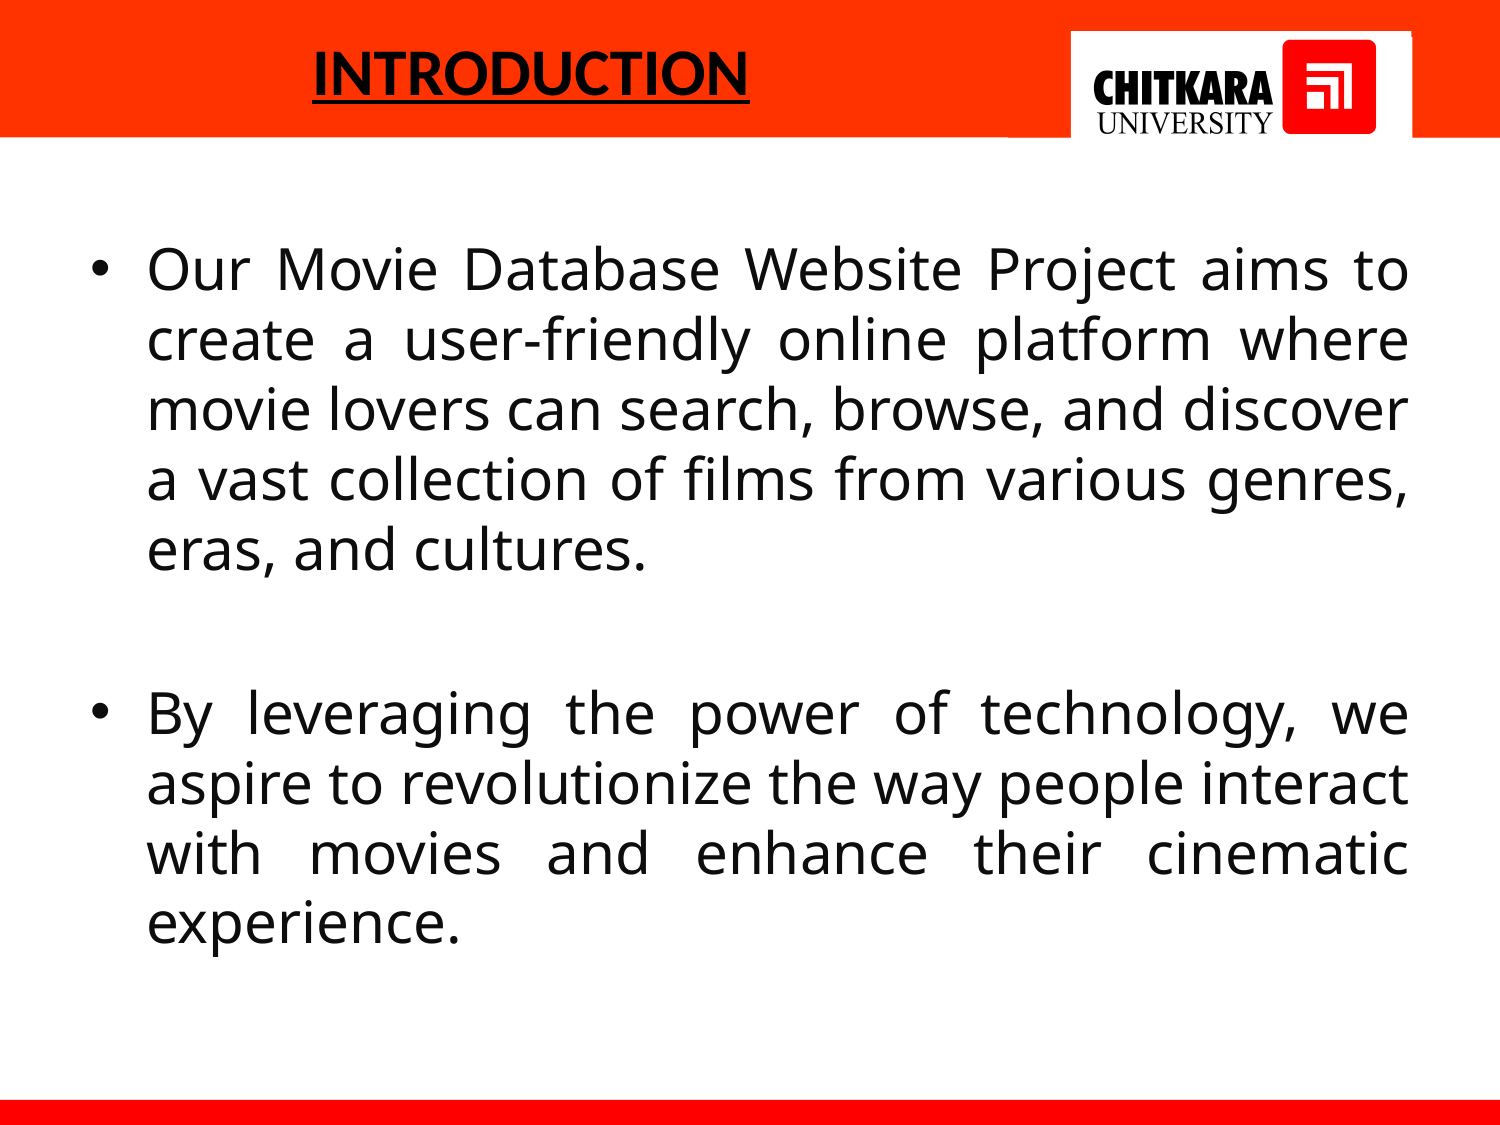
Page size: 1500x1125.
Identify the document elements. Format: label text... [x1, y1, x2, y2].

title INTRODUCTION [0, 0, 1063, 138]
list Our Movie Database Website Project aims to create a user-friendly online platform where movie lovers can search, browse, and discover a vast collection of films from various genres, eras, and cultures. By leveraging the power of technology, we aspire to revolutionize the way people interact with movies and enhance their cinematic experience. [74, 224, 1426, 968]
picture [1074, 37, 1391, 138]
